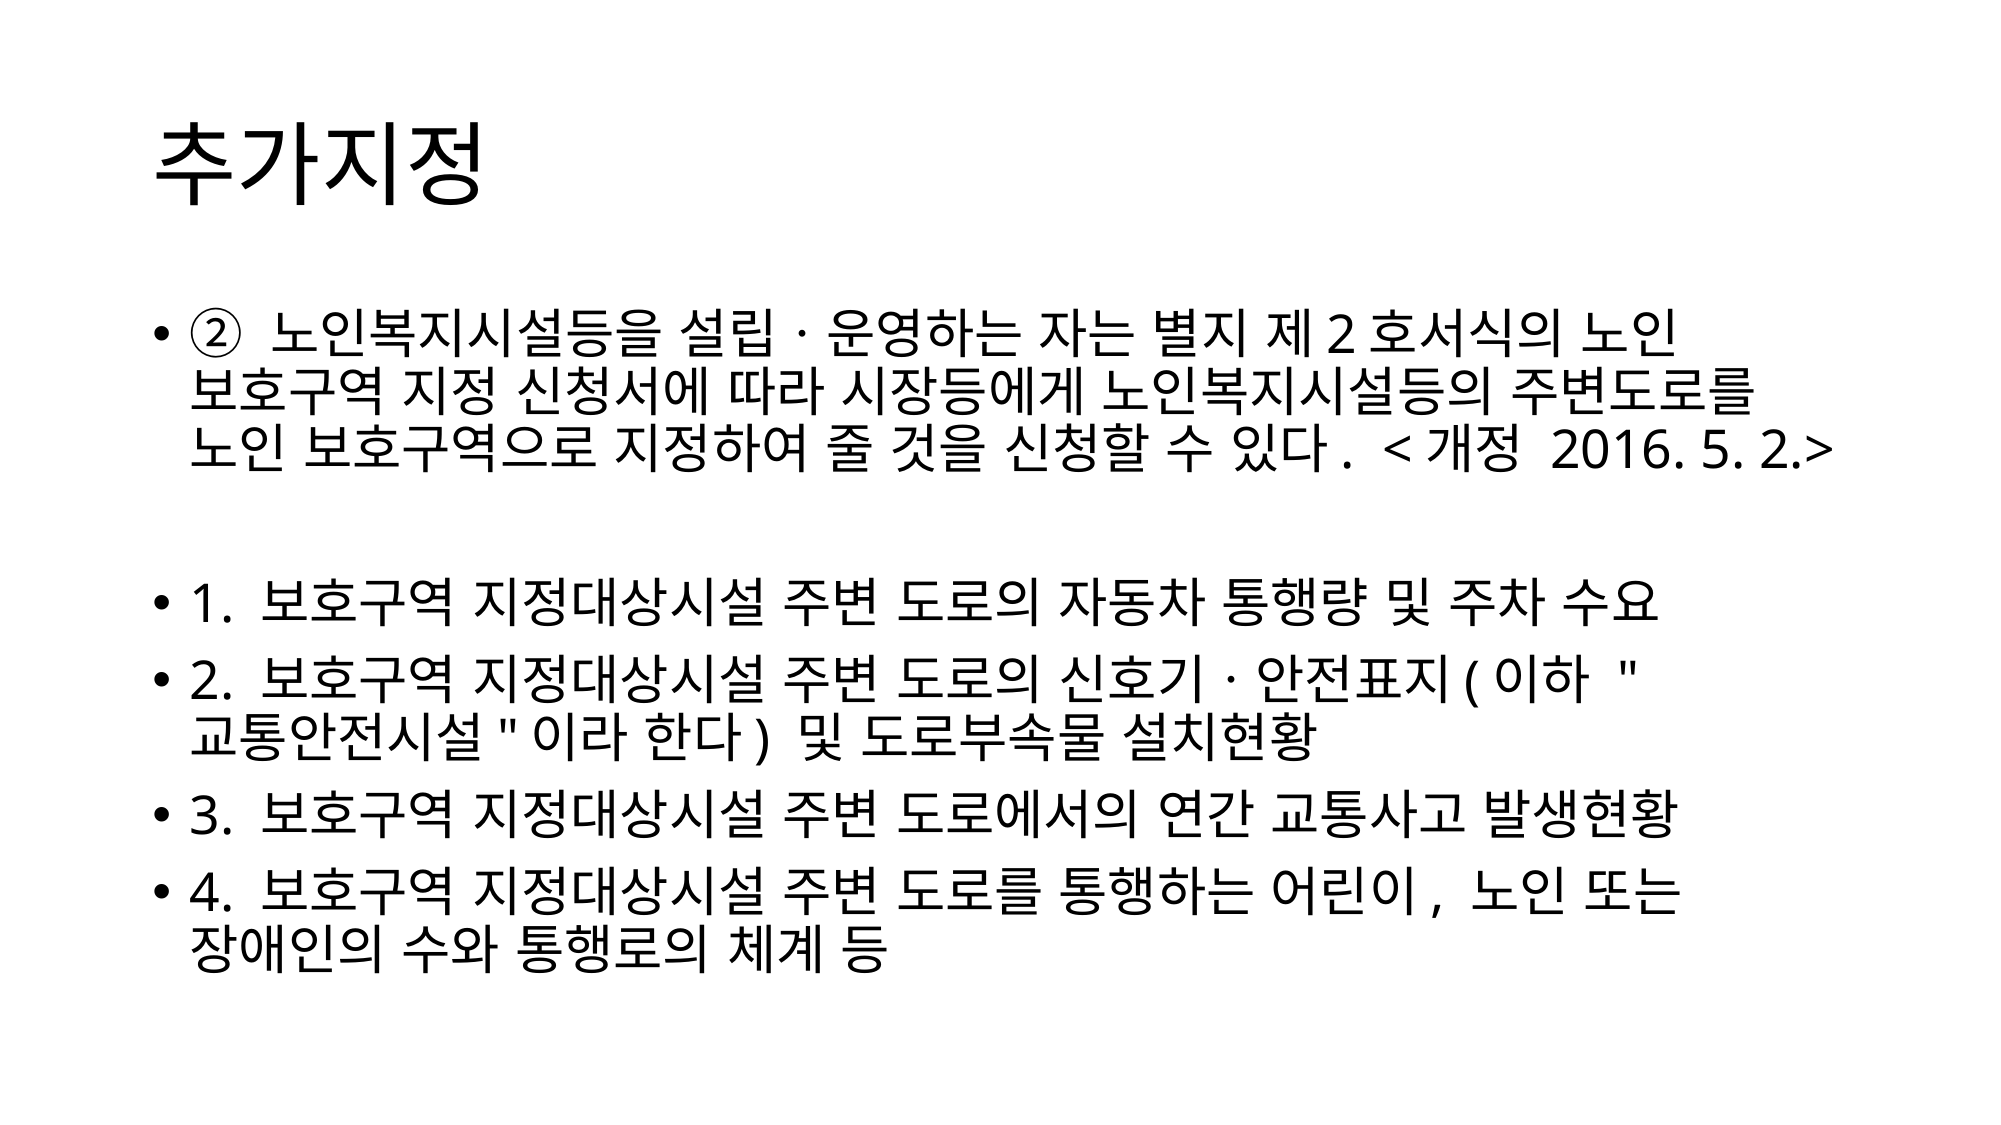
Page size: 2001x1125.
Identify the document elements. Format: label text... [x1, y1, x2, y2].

list ② 노인복지시설등을 설립ㆍ운영하는 자는 별지 제2호서식의 노인 보호구역 지정 신청서에 따라 시장등에게 노인복지시설등의 주변도로를 노인 보호구역으로 지정하여 줄 것을 신청할 수 있다. <개정 2016. 5. 2.> 1. 보호구역 지정대상시설 주변 도로의 자동차 통행량 및 주차 수요 2. 보호구역 지정대상시설 주변 도로의 신호기ㆍ안전표지(이하 "교통안전시설"이라 한다) 및 도로부속물 설치현황 3. 보호구역 지정대상시설 주변 도로에서의 연간 교통사고 발생현황 4. 보호구역 지정대상시설 주변 도로를 통행하는 어린이, 노인 또는 장애인의 수와 통행로의 체계 등 [137, 299, 1863, 1014]
title 추가지정 [137, 59, 1863, 278]
